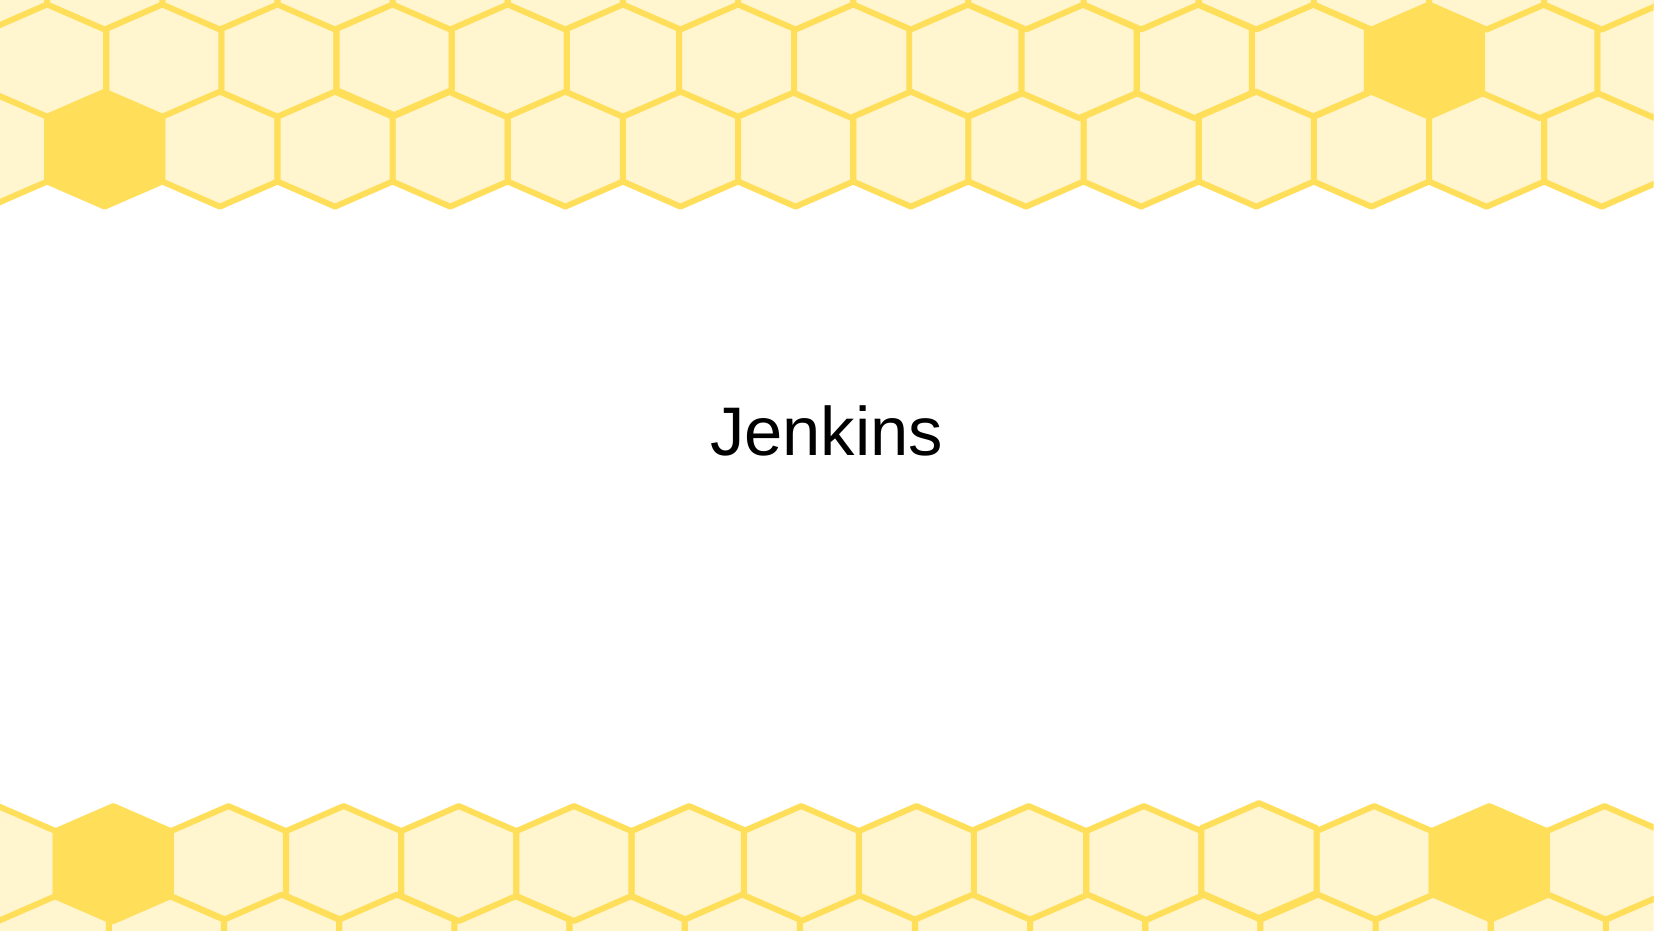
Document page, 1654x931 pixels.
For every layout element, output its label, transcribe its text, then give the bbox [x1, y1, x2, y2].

title Jenkins [88, 324, 1565, 532]
